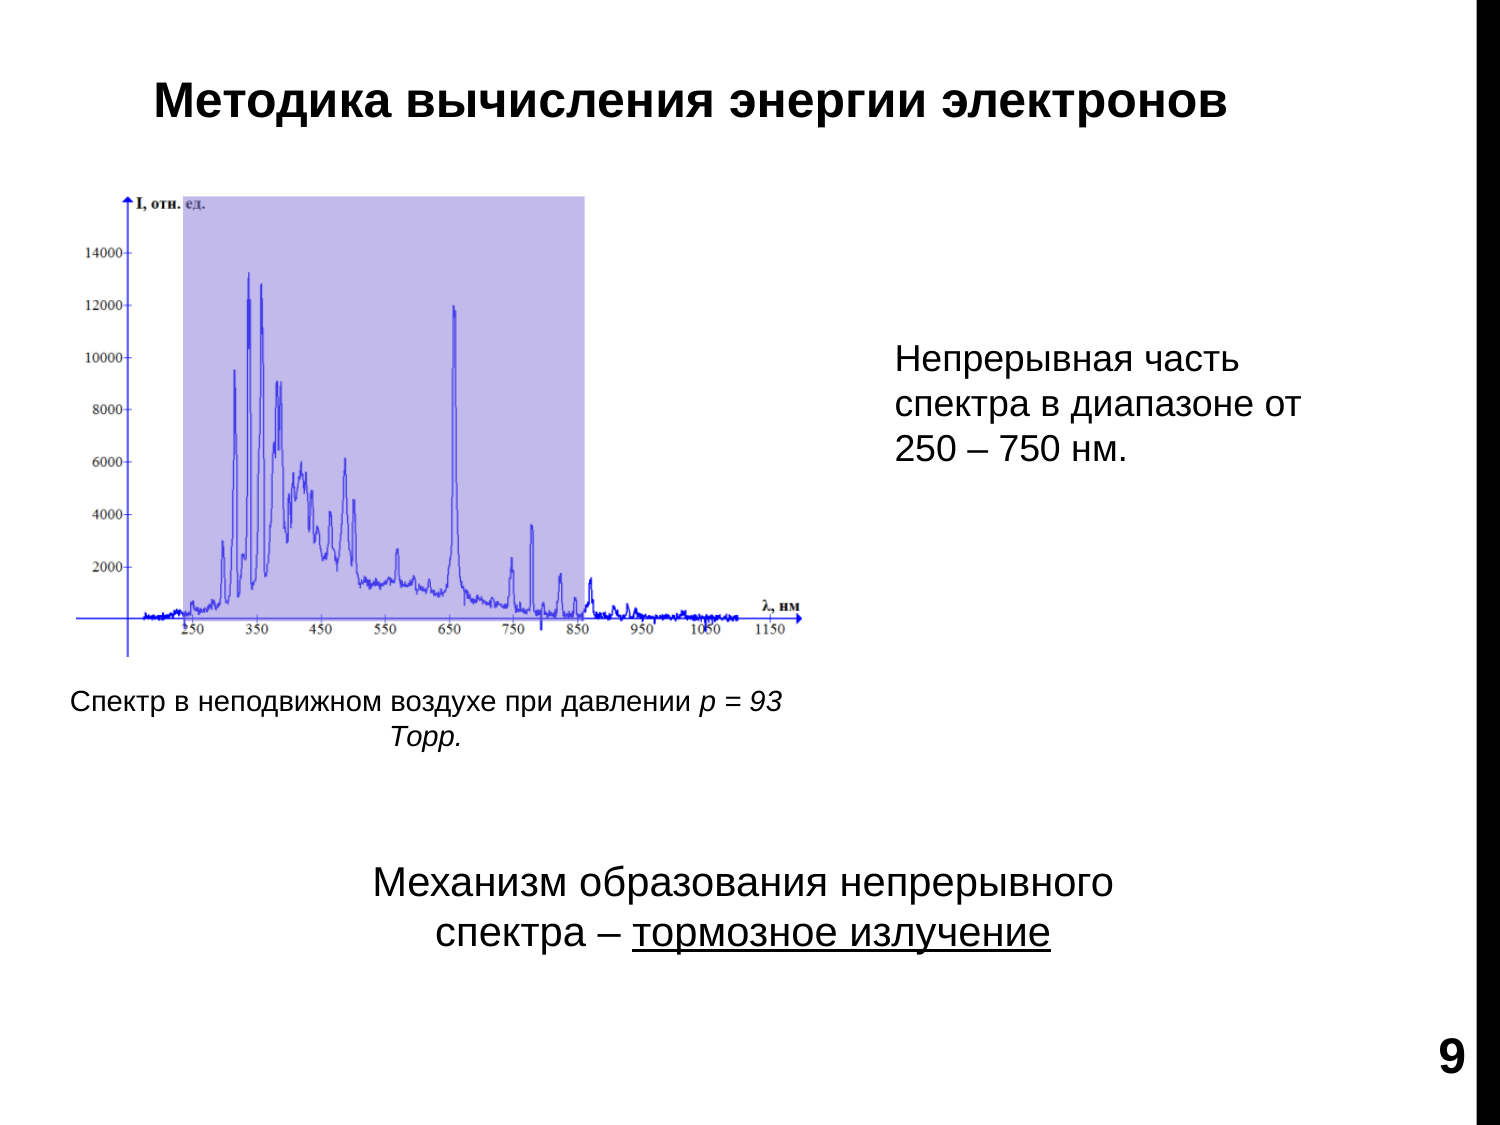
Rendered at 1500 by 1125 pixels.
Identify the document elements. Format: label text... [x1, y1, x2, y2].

text_box Непрерывная часть спектра в диапазоне от 250 – 750 нм. [879, 326, 1369, 476]
picture [76, 195, 803, 658]
slide_number 9 [1423, 1023, 1500, 1084]
text_box Механизм образования непрерывного спектра – тормозное излучение [301, 847, 1186, 963]
title Методика вычисления энергии электронов [117, 28, 1265, 136]
text_box Спектр в неподвижном воздухе при давлении p = 93 Торр. [50, 675, 802, 760]
